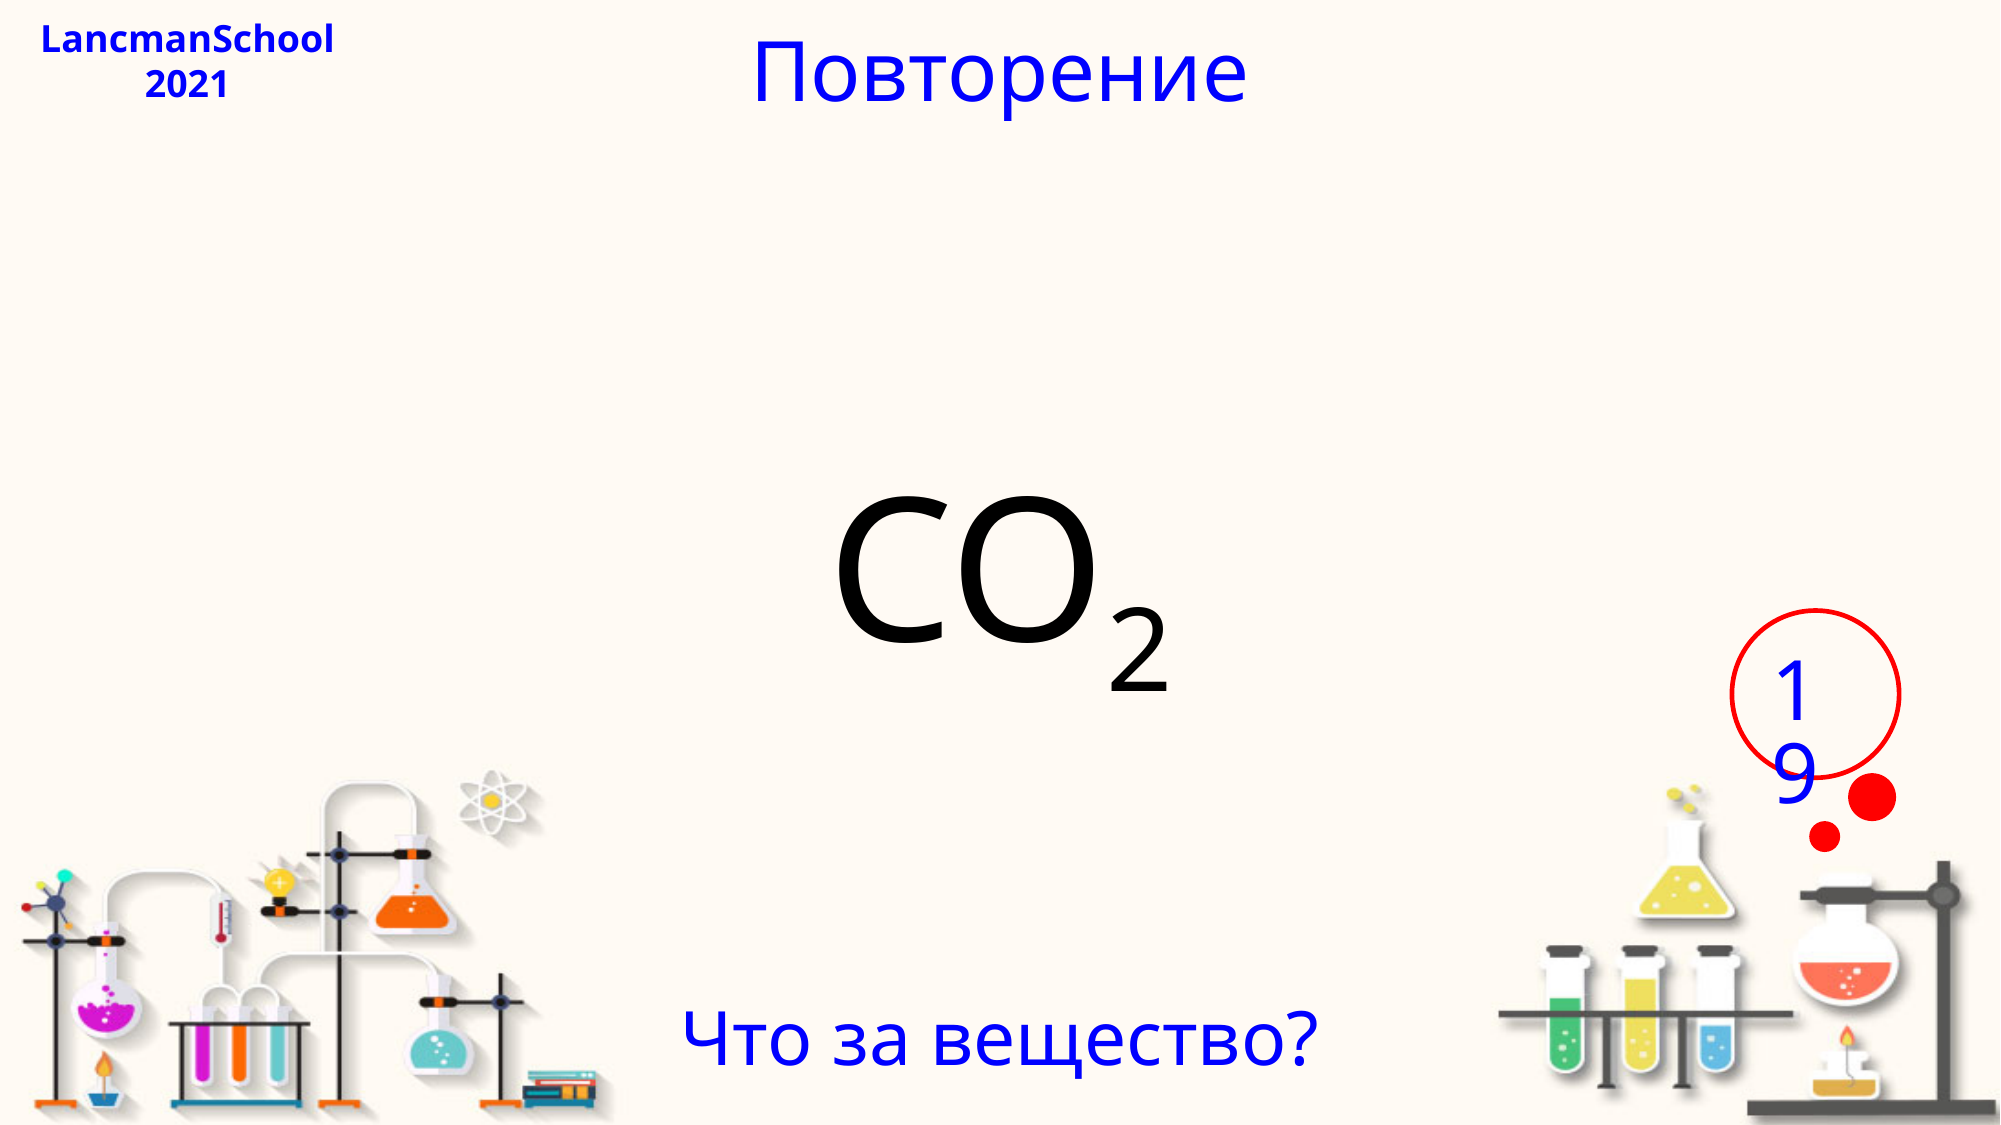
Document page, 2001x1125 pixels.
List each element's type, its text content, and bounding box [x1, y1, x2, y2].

text_box [0, 0, 2000, 190]
text_box Повторение [483, 10, 1517, 126]
picture [0, 190, 2000, 1125]
text_box LancmanSchool 2021 [25, 7, 351, 113]
